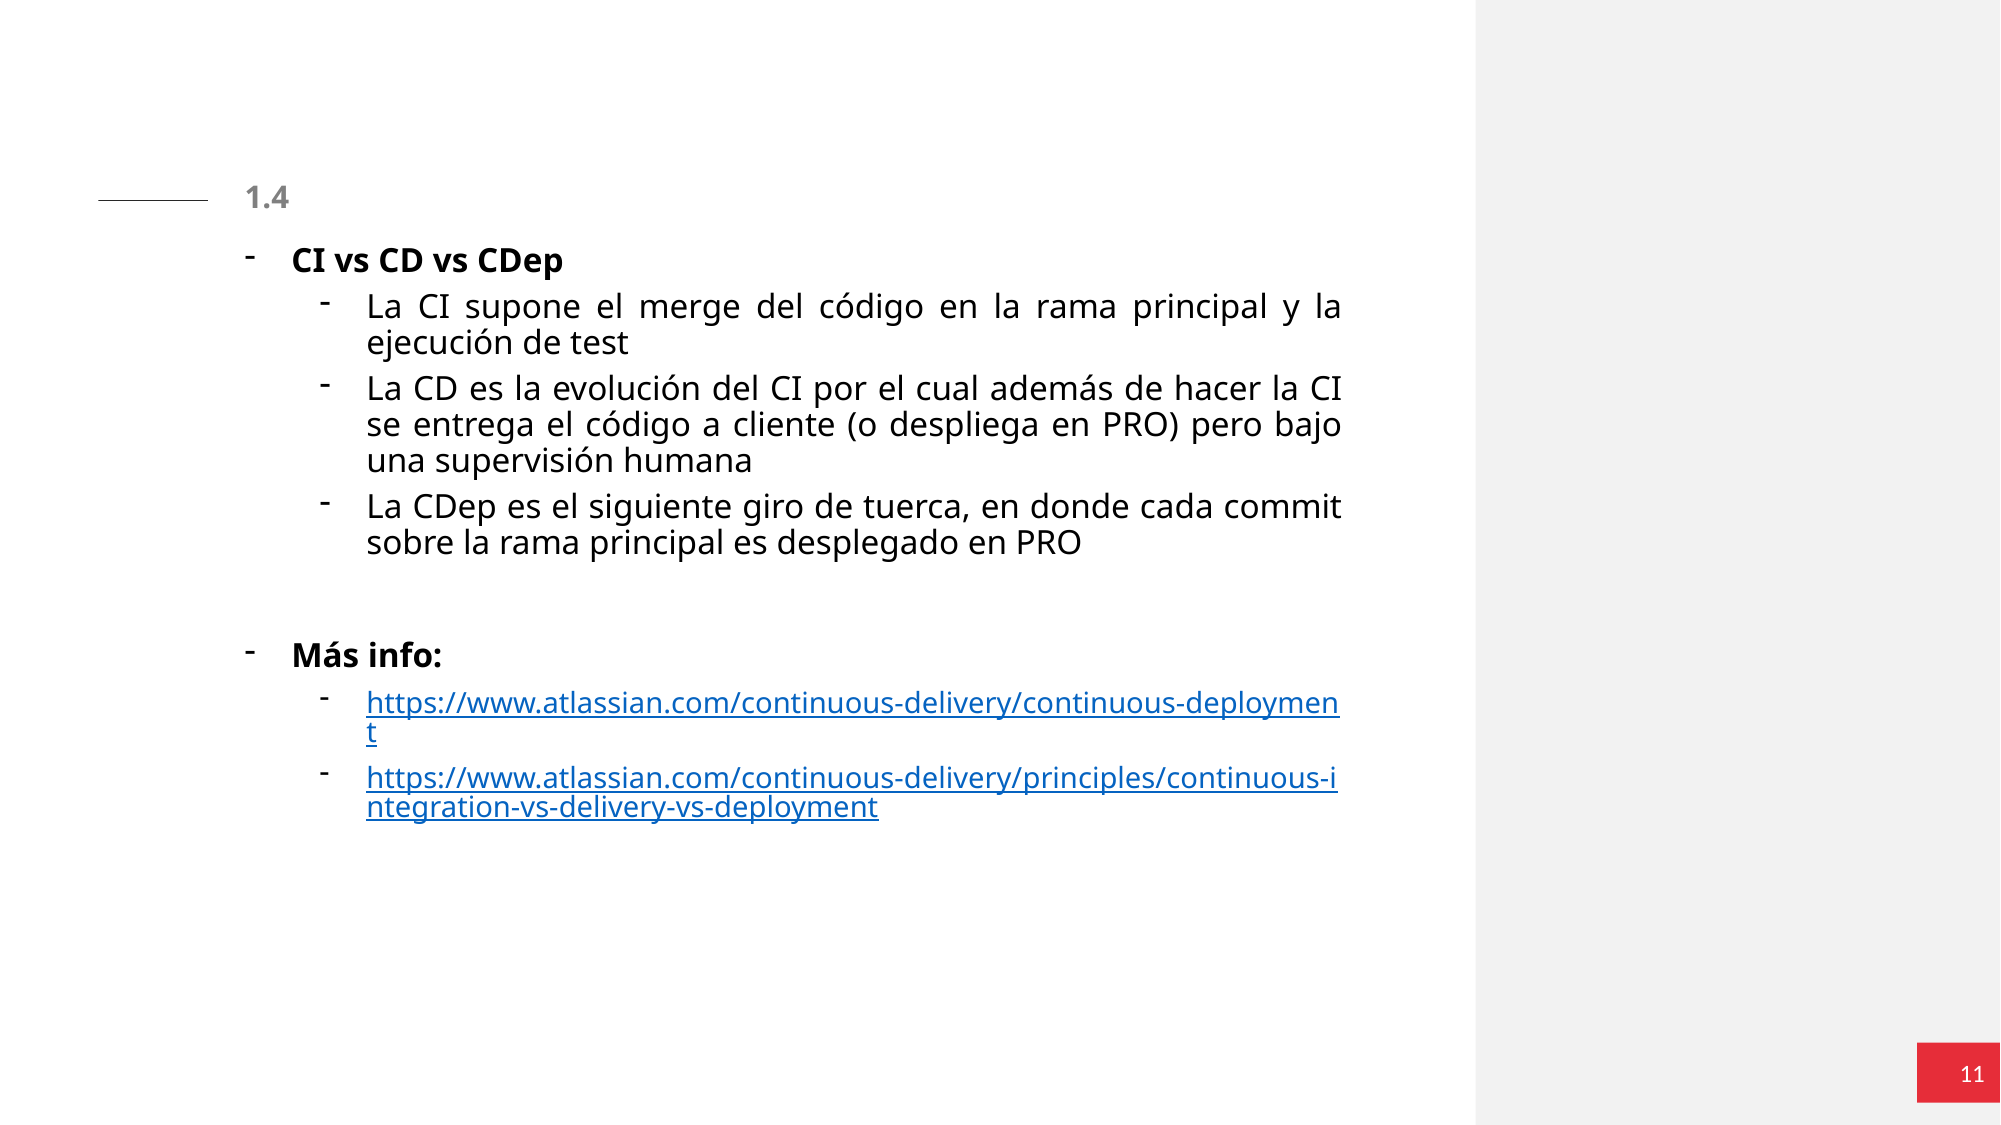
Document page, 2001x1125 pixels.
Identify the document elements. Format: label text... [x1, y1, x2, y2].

list 1.4 [229, 174, 607, 224]
slide_number 11 [1917, 1042, 2000, 1103]
list CI vs CD vs CDep La CI supone el merge del código en la rama principal y la ejecución de test La CD es la evolución del CI por el cual además de hacer la CI se entrega el código a cliente (o despliega en PRO) pero bajo una supervisión humana La CDep es el siguiente giro de tuerca, en donde cada commit sobre la rama principal es desplegado en PRO Más info: https://www.atlassian.com/continuous-delivery/continuous-deployment https://www.atlassian.com/continuous-delivery/principles/continuous-integration-vs-delivery-vs-deployment [229, 235, 1360, 1125]
